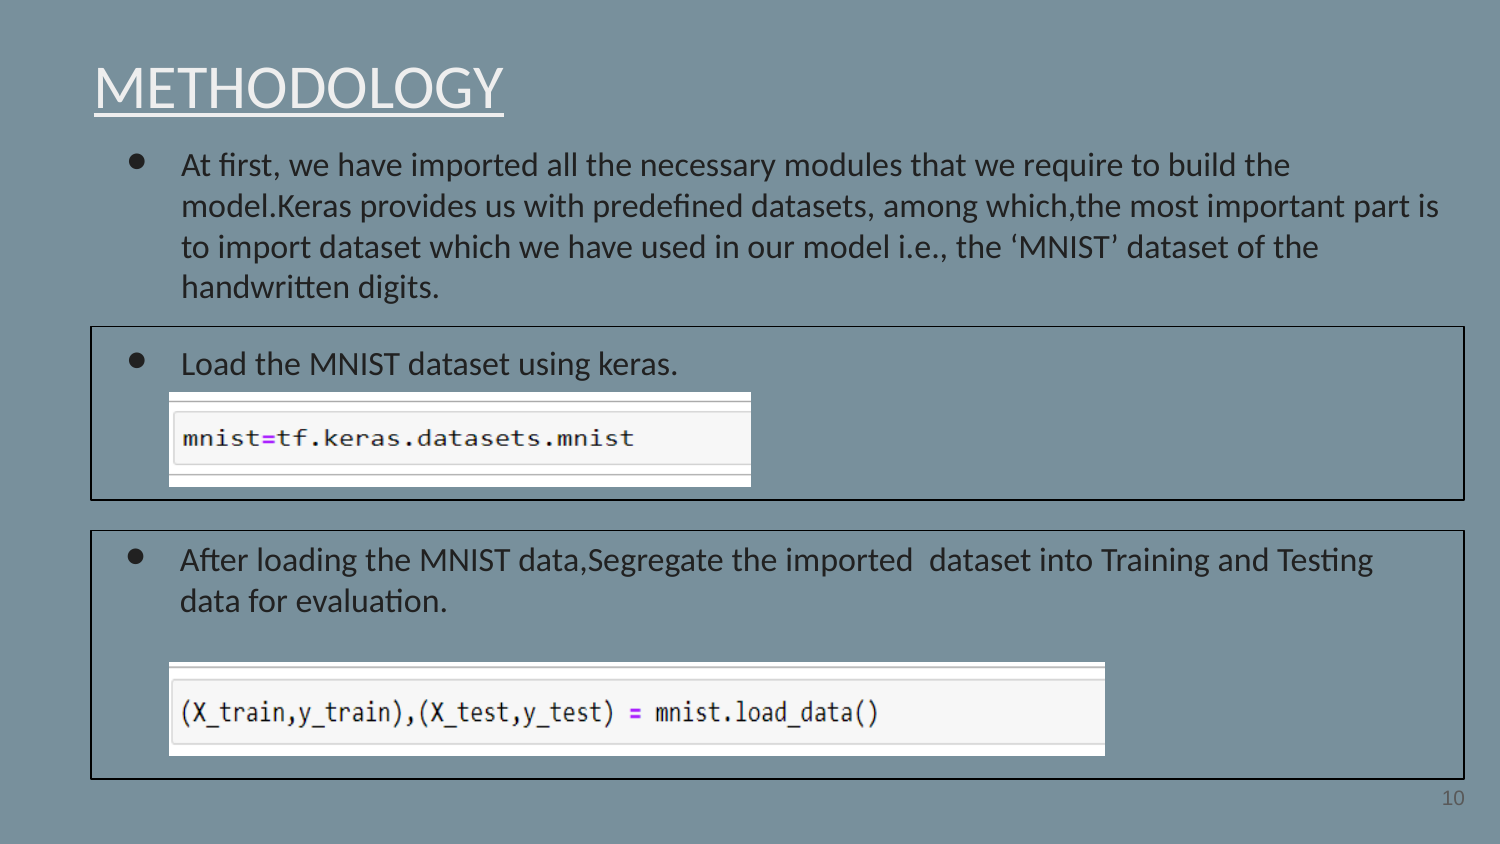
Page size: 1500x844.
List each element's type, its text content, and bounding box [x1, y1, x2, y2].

subtitle At first, we have imported all the necessary modules that we require to build the model.Keras provides us with predefined datasets, among which,the most important part is to import dataset which we have used in our model i.e., the ‘MNIST’ dataset of the handwritten digits. [91, 127, 1465, 322]
picture [169, 661, 1105, 757]
subtitle After loading the MNIST data,Segregate the imported dataset into Training and Testing data for evaluation. [89, 522, 1411, 677]
subtitle Load the MNIST dataset using keras. [91, 326, 1465, 501]
title METHODOLOGY [78, 0, 1013, 137]
slide_number ‹#› [1389, 764, 1480, 830]
text_box [91, 530, 1465, 779]
picture [169, 392, 751, 487]
